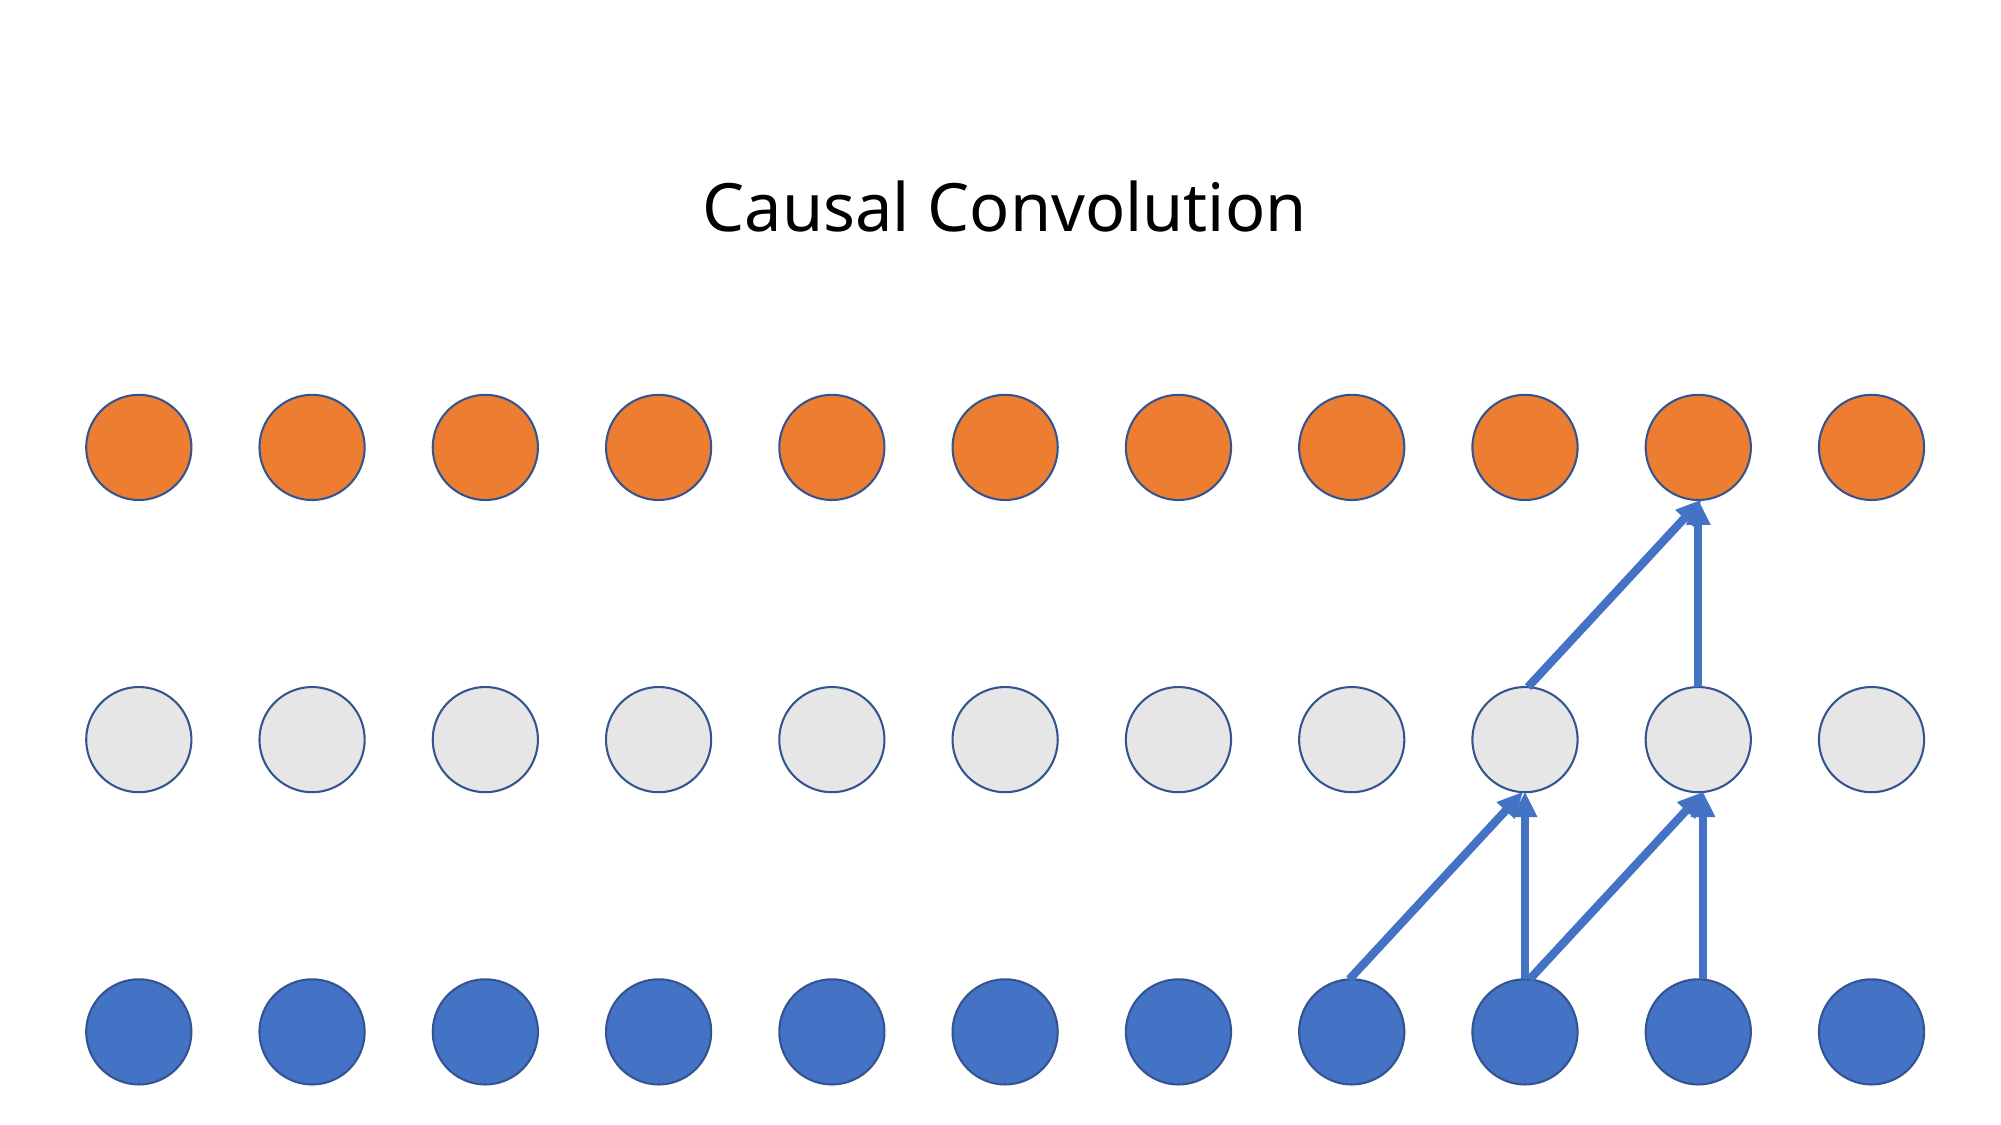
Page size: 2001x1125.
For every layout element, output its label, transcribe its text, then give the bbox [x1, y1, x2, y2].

text_box [431, 686, 539, 794]
text_box [951, 978, 1059, 1086]
text_box [951, 393, 1059, 502]
text_box Causal Convolution [687, 157, 1323, 252]
text_box [951, 686, 1059, 794]
text_box [1298, 978, 1406, 1086]
text_box [604, 393, 713, 502]
text_box [778, 686, 886, 794]
text_box [1124, 686, 1233, 794]
text_box [1124, 978, 1233, 1086]
text_box [1644, 393, 1752, 501]
text_box [1817, 393, 1926, 502]
text_box [85, 393, 193, 502]
text_box [1298, 393, 1406, 502]
text_box [1644, 686, 1752, 793]
text_box [1817, 686, 1926, 794]
text_box [1471, 686, 1579, 794]
text_box [431, 393, 539, 502]
text_box [1471, 979, 1579, 1086]
text_box [258, 393, 366, 502]
text_box [604, 686, 713, 794]
text_box [1298, 686, 1406, 794]
text_box [85, 686, 193, 794]
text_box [1529, 792, 1703, 980]
text_box [431, 978, 539, 1086]
text_box [1124, 393, 1233, 502]
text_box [1527, 499, 1702, 688]
text_box [258, 978, 366, 1086]
text_box [1817, 978, 1926, 1086]
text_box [1349, 792, 1523, 980]
text_box [1471, 393, 1579, 502]
text_box [604, 978, 713, 1086]
text_box [85, 978, 193, 1086]
text_box [1644, 979, 1752, 1086]
text_box [778, 978, 886, 1086]
text_box [778, 393, 886, 502]
text_box [258, 686, 366, 794]
